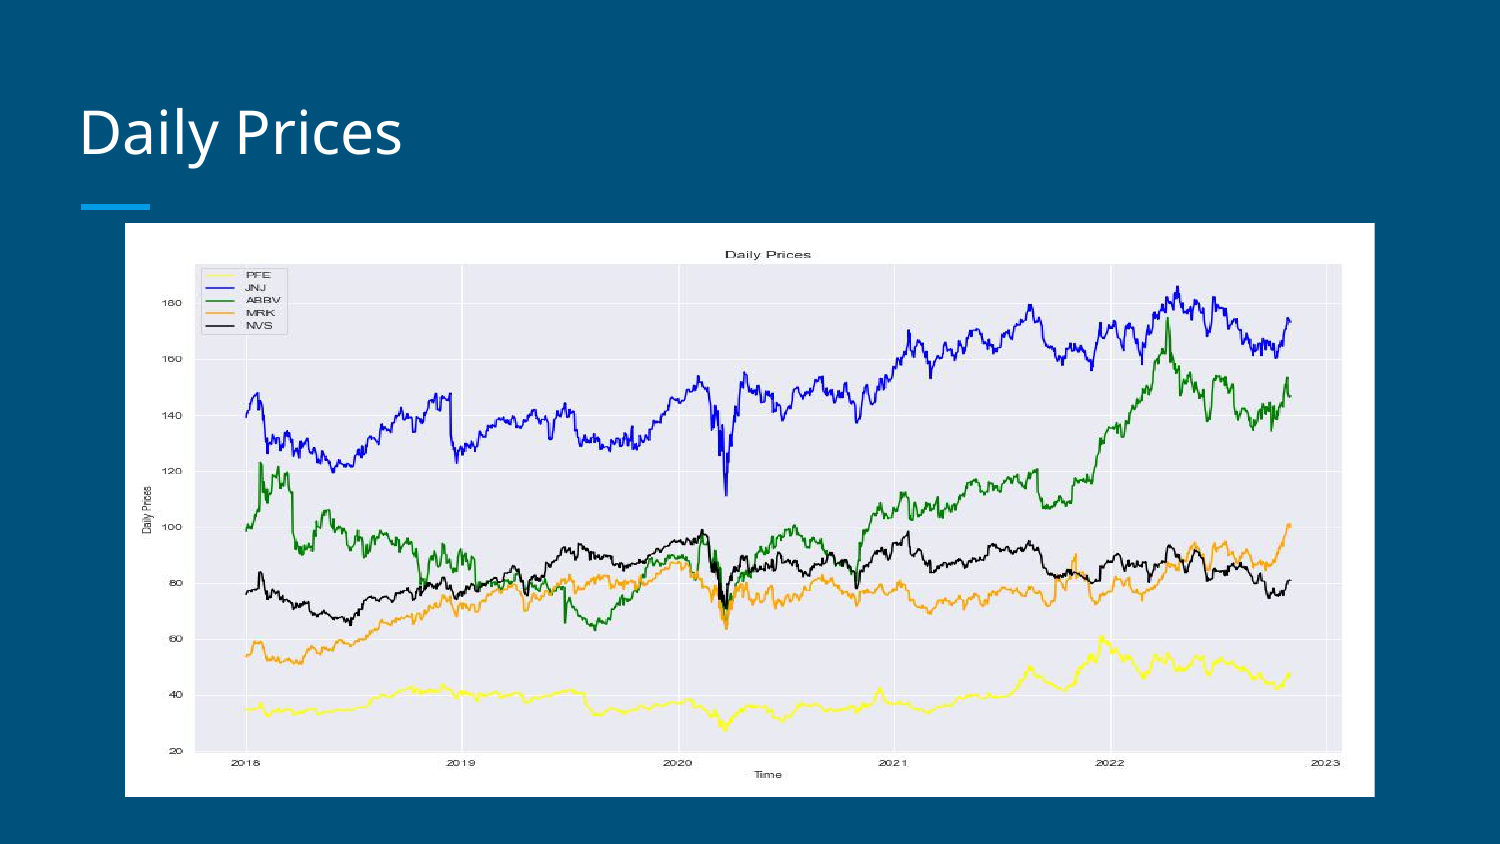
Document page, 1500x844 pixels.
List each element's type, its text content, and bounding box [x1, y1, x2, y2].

picture [126, 224, 1374, 796]
title Daily Prices [63, 75, 1437, 188]
